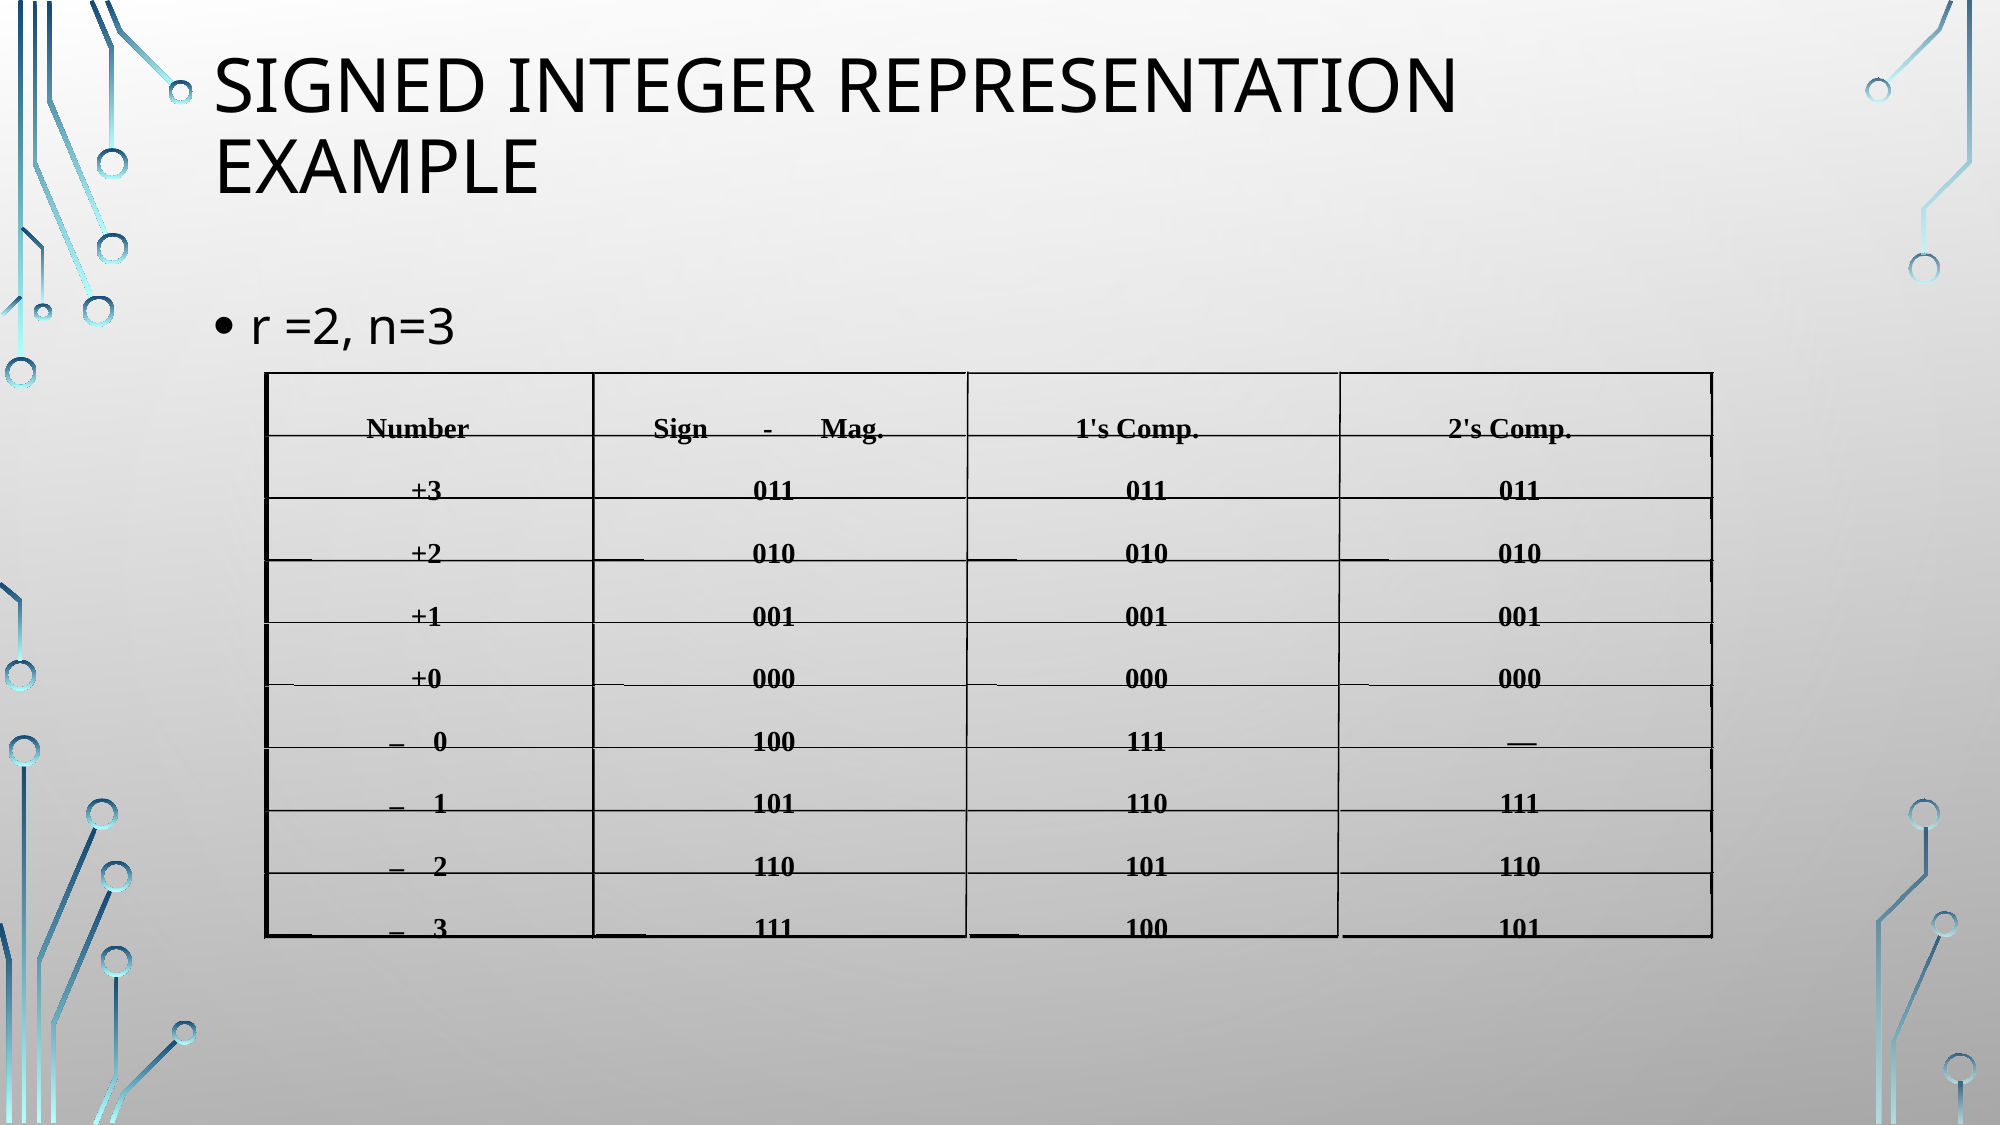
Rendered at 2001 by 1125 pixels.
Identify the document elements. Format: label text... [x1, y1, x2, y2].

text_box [264, 371, 1714, 1001]
title Signed Integer Representation Example [198, 7, 1824, 250]
text_box r =2, n=3 [198, 275, 1474, 1100]
